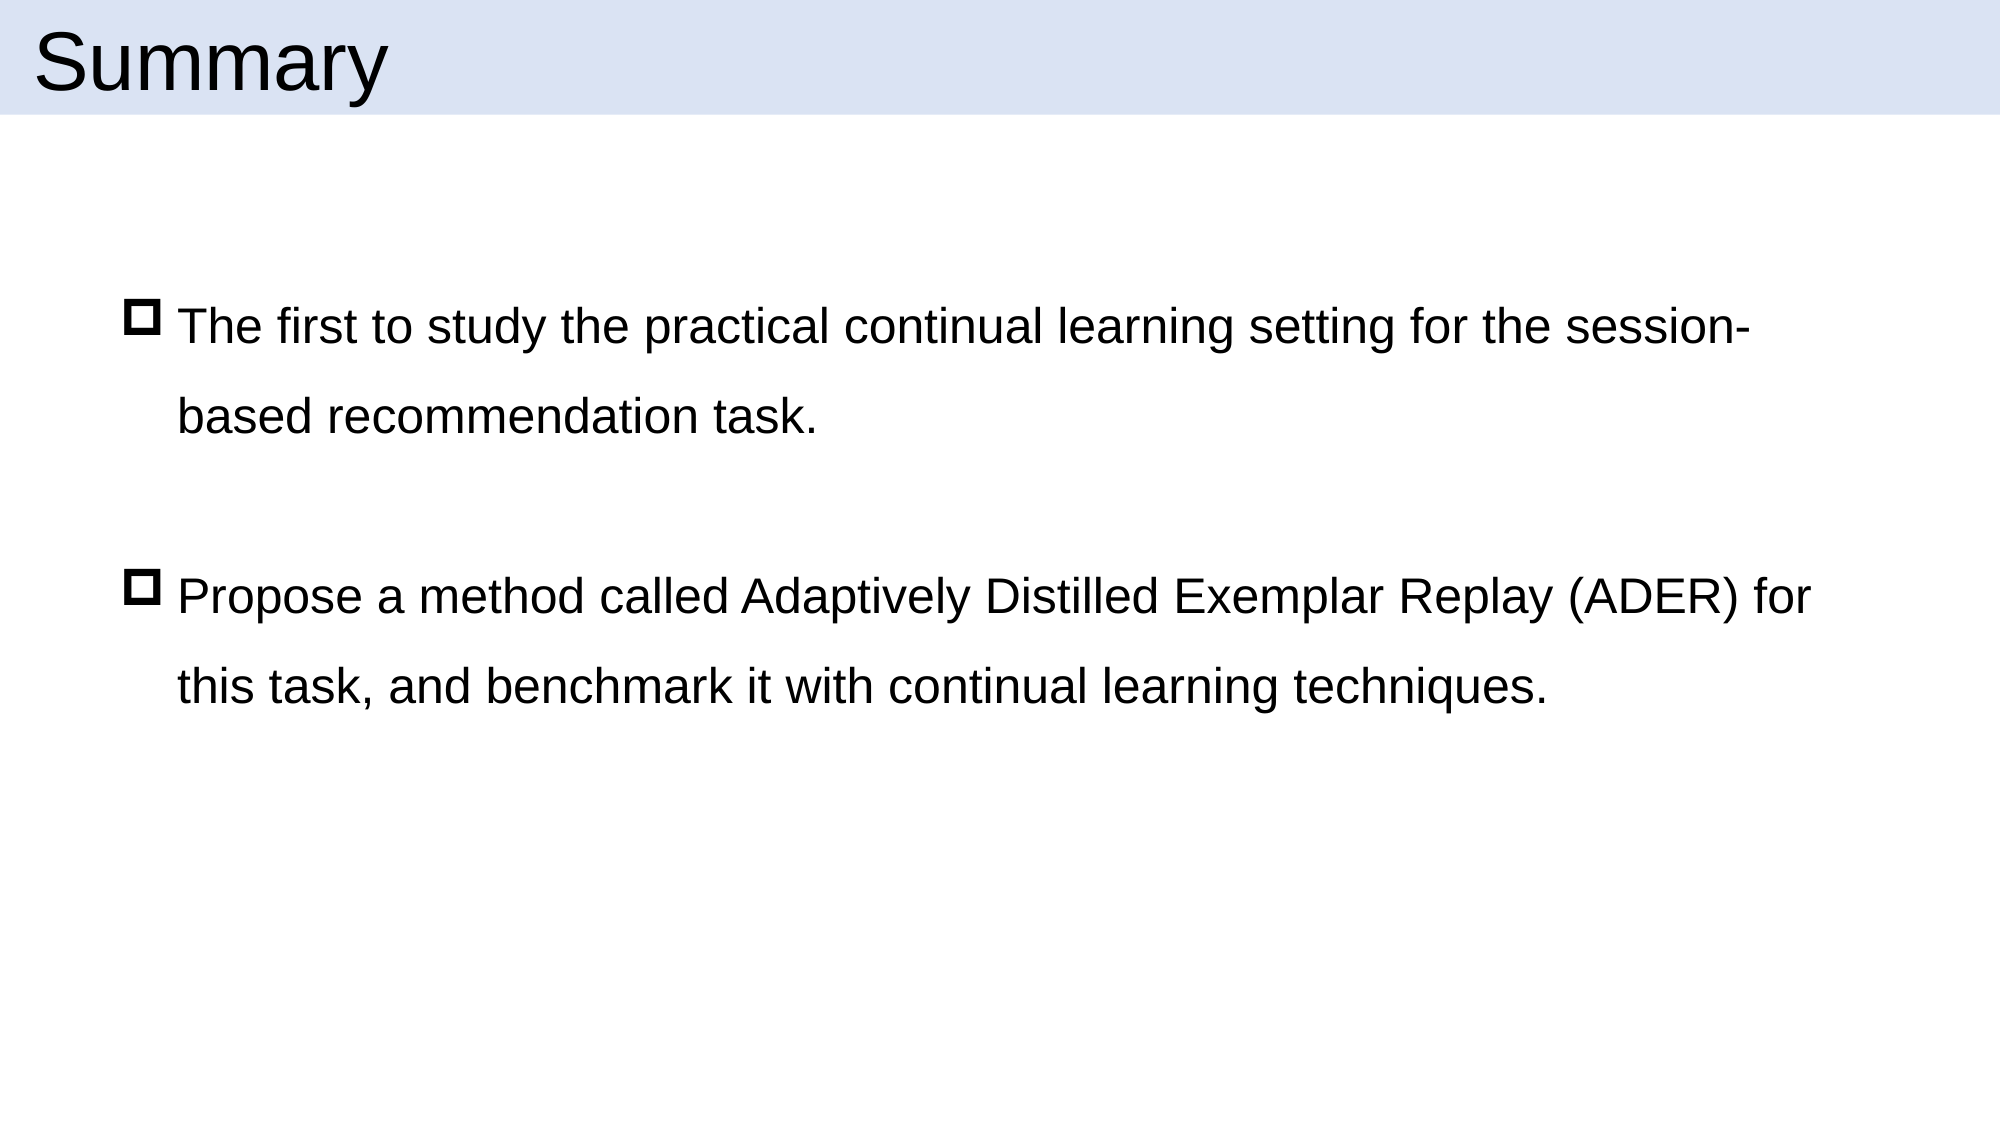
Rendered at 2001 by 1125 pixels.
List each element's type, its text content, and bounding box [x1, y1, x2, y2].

text_box The first to study the practical continual learning setting for the session-based recommendation task. Propose a method called Adaptively Distilled Exemplar Replay (ADER) for this task, and benchmark it with continual learning techniques. [106, 255, 1894, 721]
text_box Summary [0, 0, 2000, 115]
